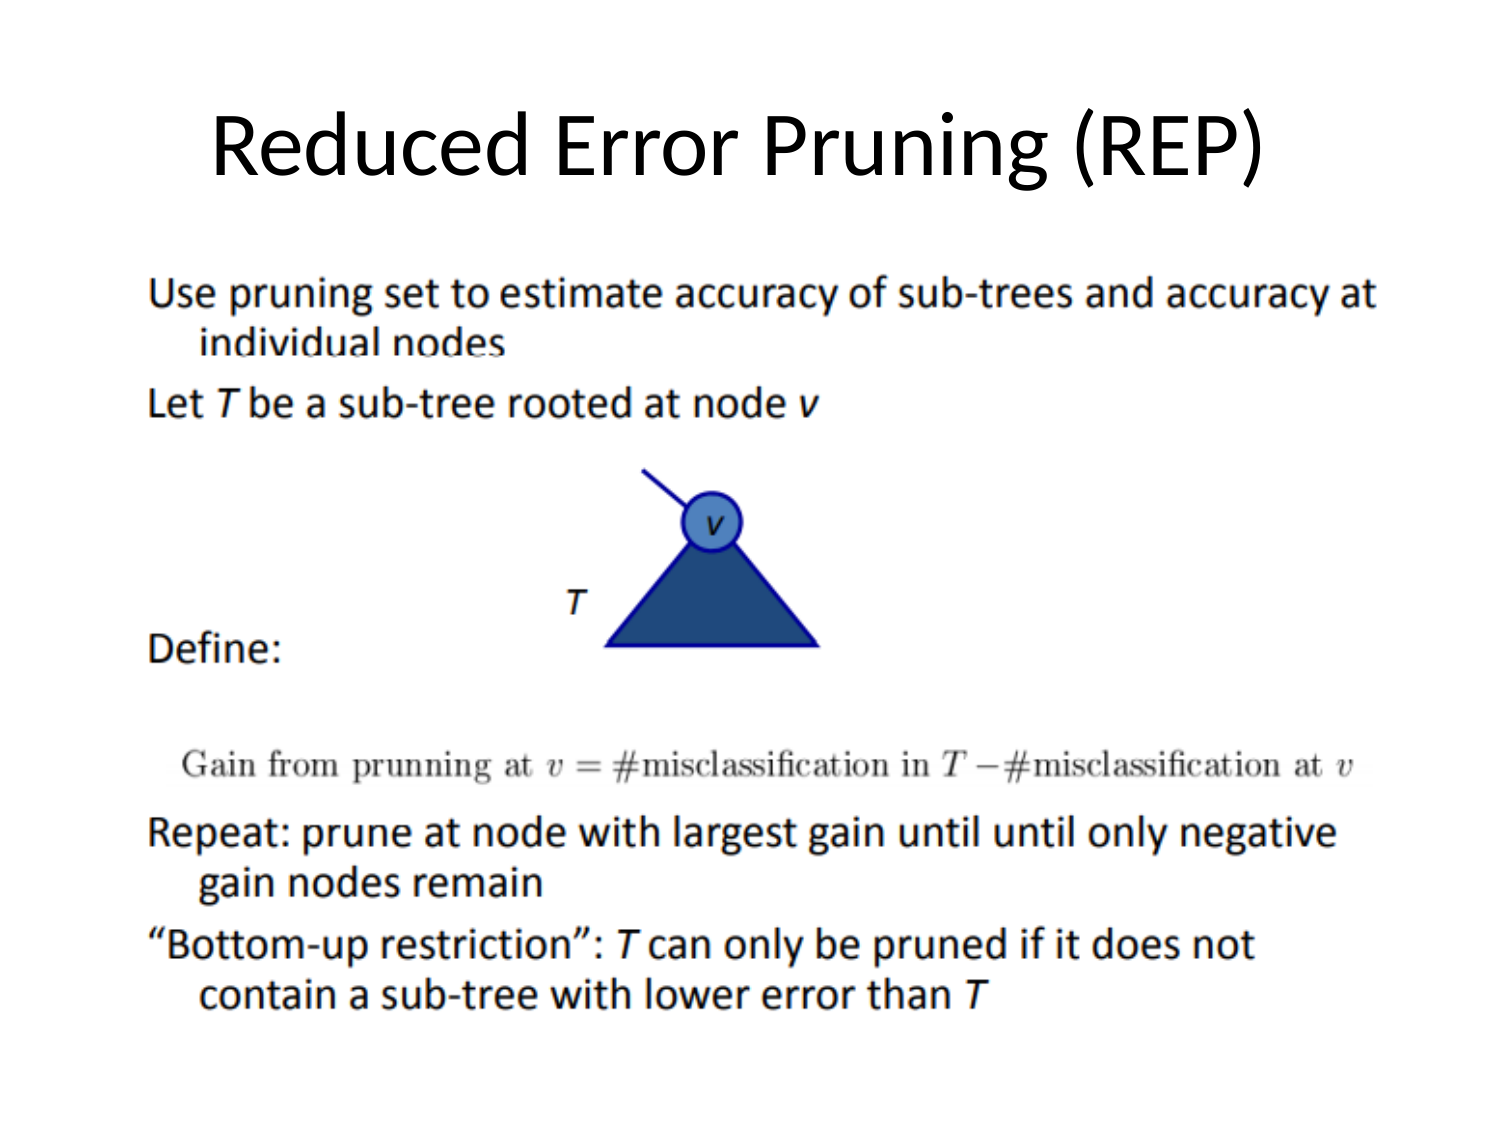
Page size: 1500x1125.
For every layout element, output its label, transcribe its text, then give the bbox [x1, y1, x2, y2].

title Reduced Error Pruning (REP) [75, 45, 1425, 233]
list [124, 267, 1401, 1015]
